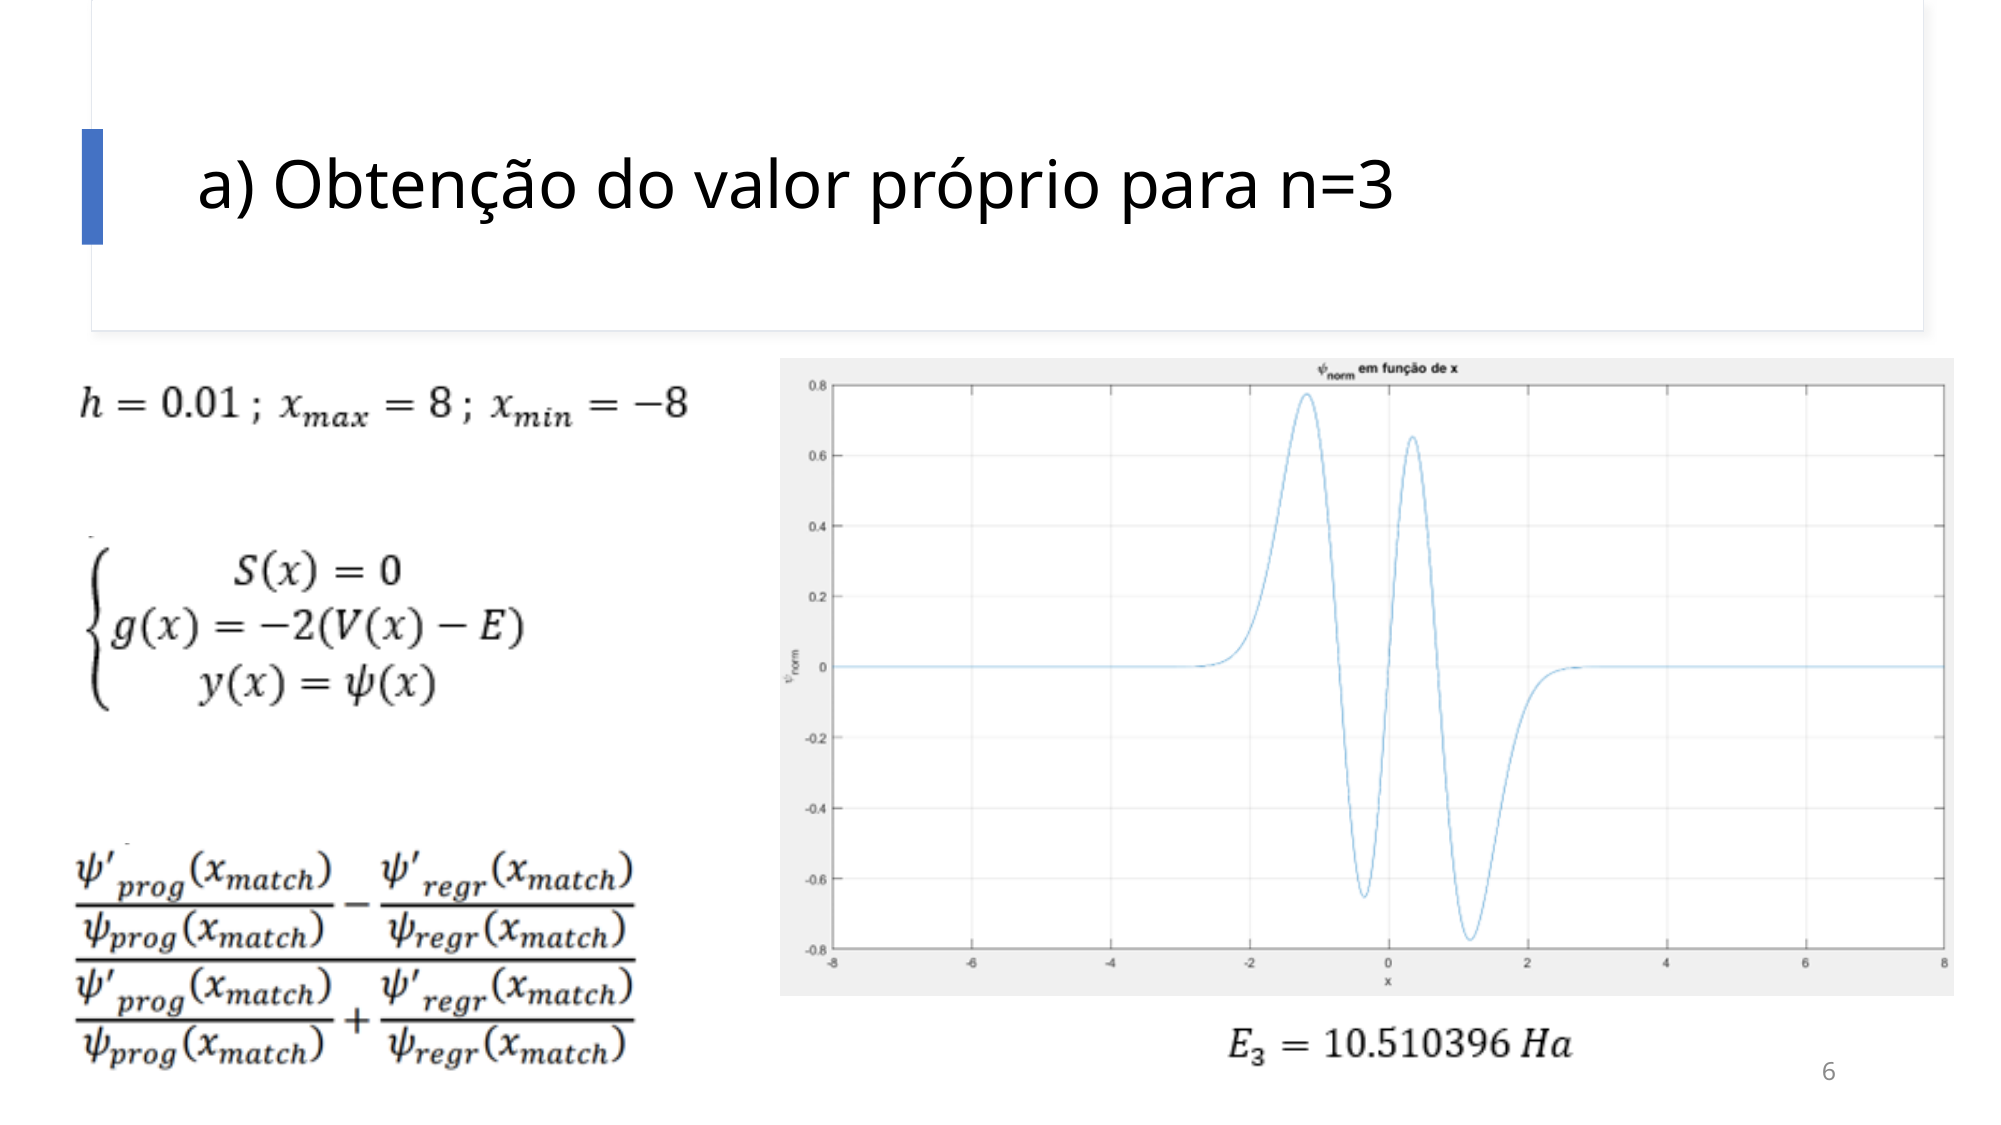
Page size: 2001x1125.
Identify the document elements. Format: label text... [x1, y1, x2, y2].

picture [1226, 1018, 1576, 1073]
title a) Obtenção do valor próprio para n=3 [183, 90, 1851, 284]
slide_number 6 [1401, 1042, 1851, 1103]
picture [780, 358, 1954, 996]
picture [70, 380, 704, 432]
picture [70, 536, 544, 739]
picture [70, 843, 645, 1073]
